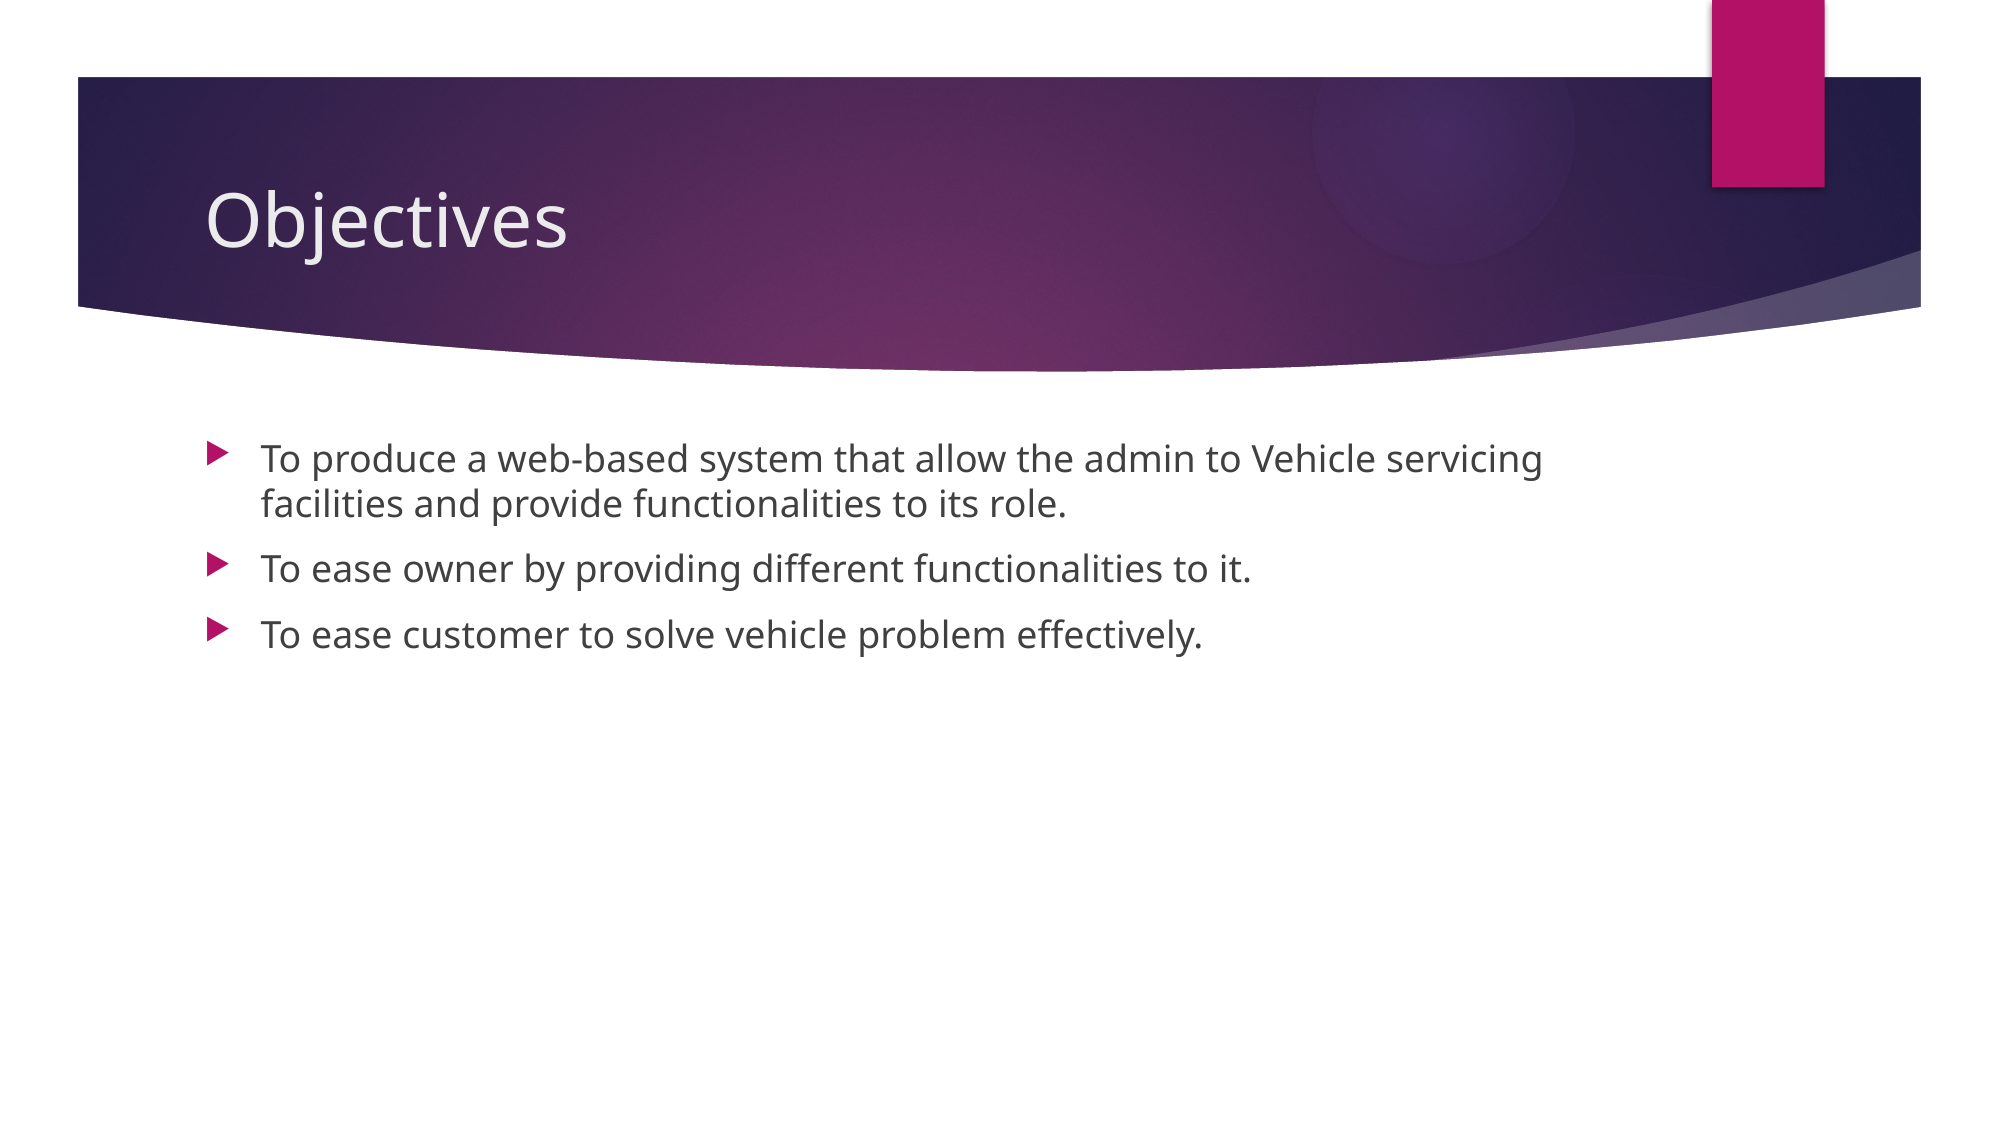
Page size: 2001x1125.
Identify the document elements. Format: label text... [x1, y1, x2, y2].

title Objectives [189, 159, 1627, 276]
list To produce a web-based system that allow the admin to Vehicle servicing facilities and provide functionalities to its role. To ease owner by providing different functionalities to it. To ease customer to solve vehicle problem effectively. [189, 427, 1638, 988]
